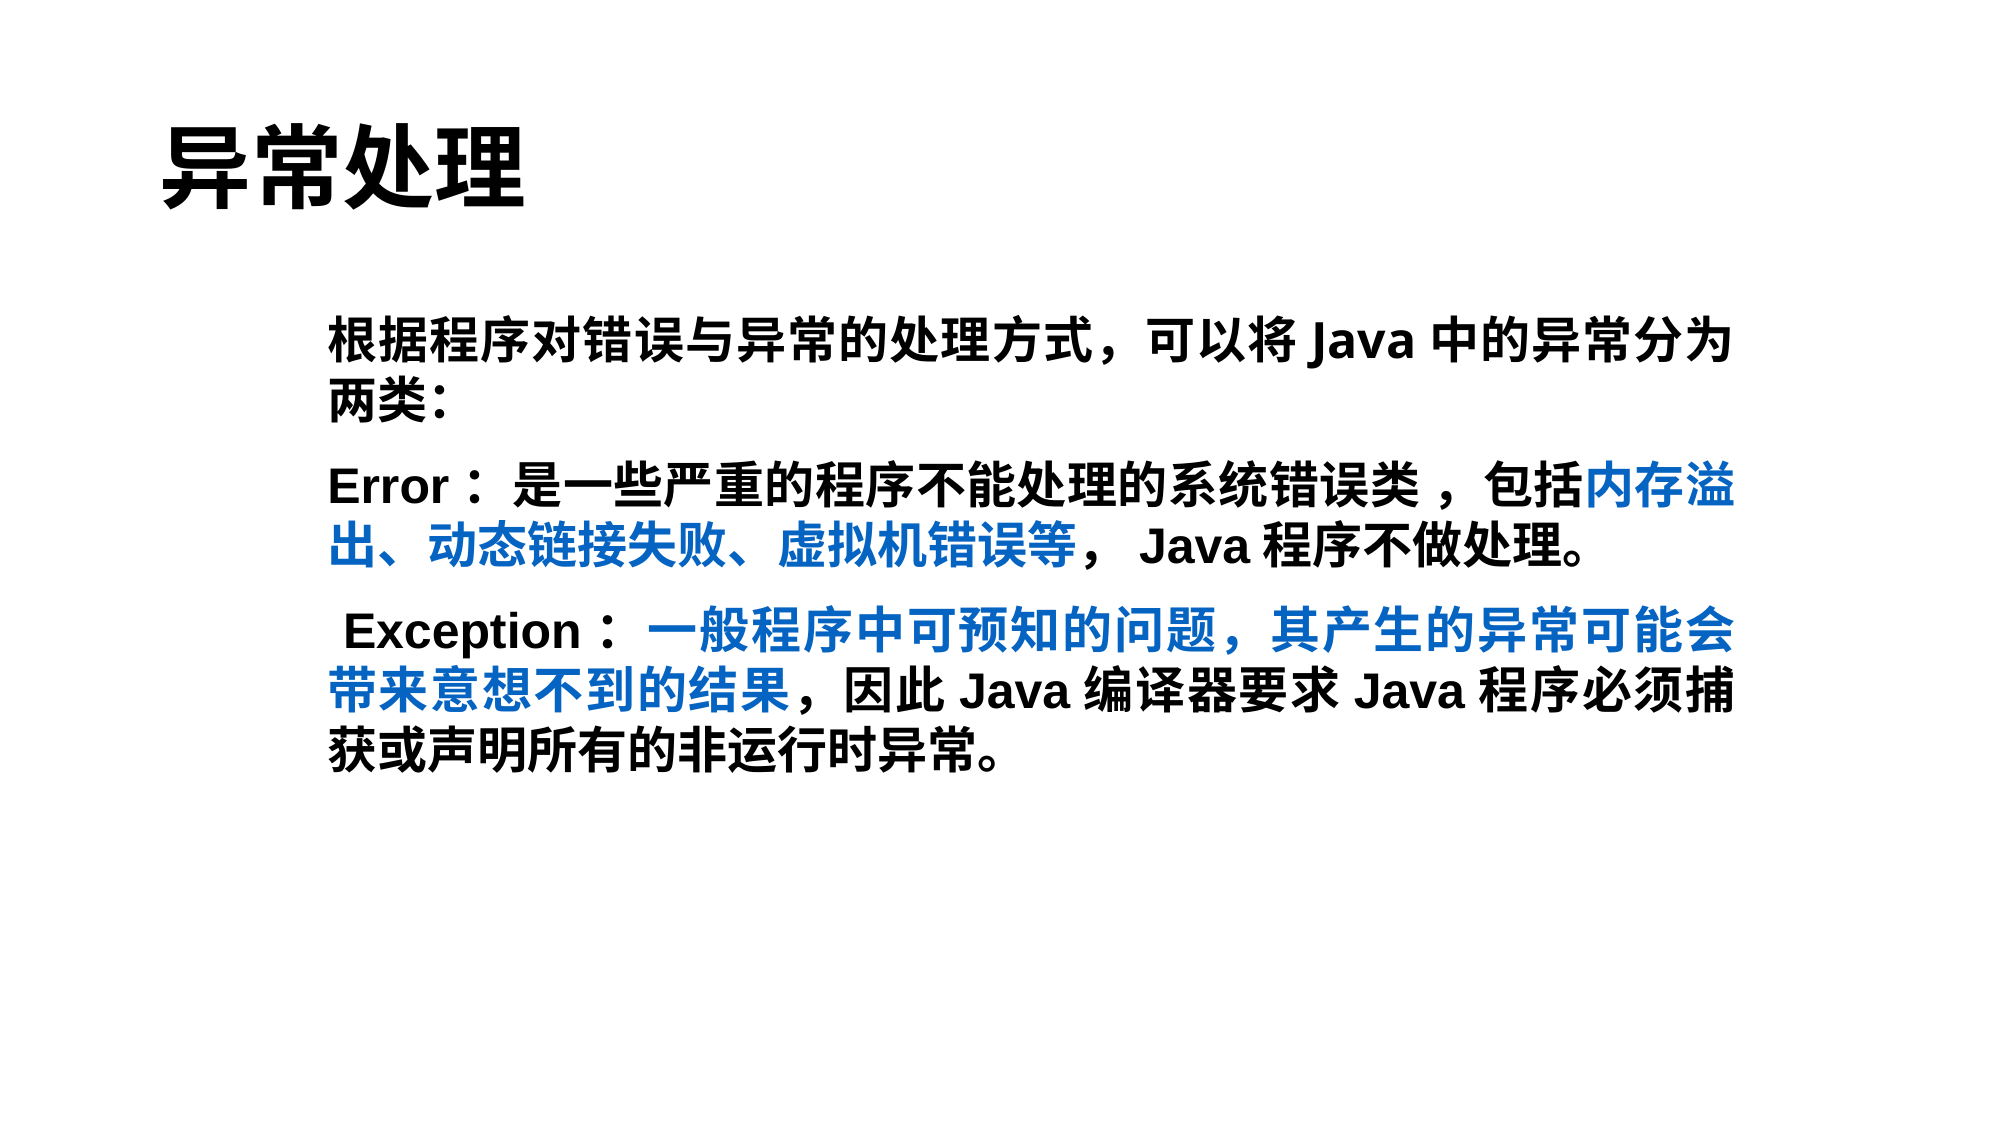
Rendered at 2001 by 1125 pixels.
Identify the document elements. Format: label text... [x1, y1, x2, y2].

text_box 根据程序对错误与异常的处理方式，可以将Java中的异常分为两类： Error：是一些严重的程序不能处理的系统错误类 ，包括内存溢出、动态链接失败、虚拟机错误等，Java程序不做处理。 Exception：一般程序中可预知的问题，其产生的异常可能会带来意想不到的结果，因此Java编译器要求Java程序必须捕获或声明所有的非运行时异常。 [312, 301, 1750, 786]
text_box 异常处理 [144, 80, 770, 227]
